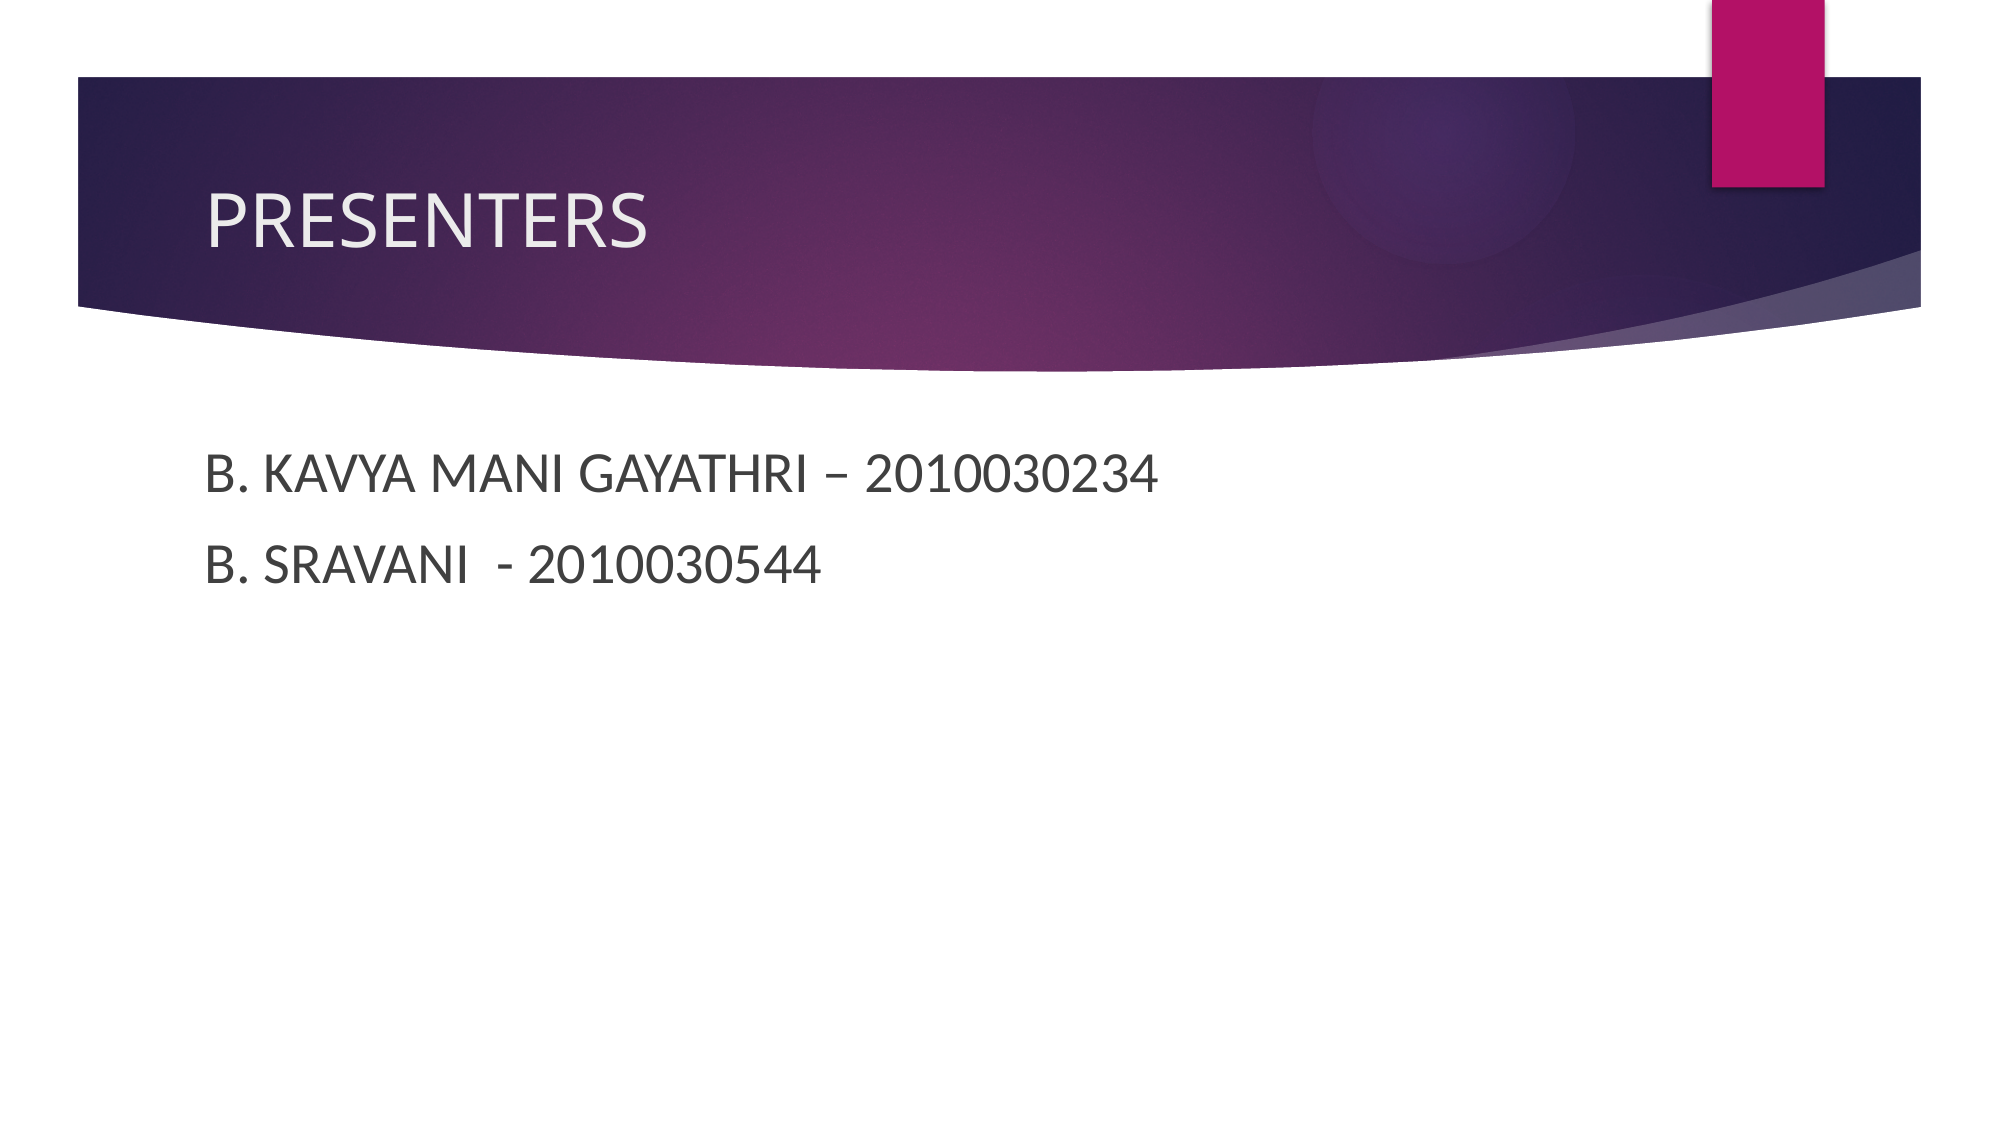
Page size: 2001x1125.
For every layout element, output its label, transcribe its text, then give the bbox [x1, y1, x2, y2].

title PRESENTERS [189, 159, 1627, 276]
list B. KAVYA MANI GAYATHRI – 2010030234 B. SRAVANI - 2010030544 [189, 427, 1638, 988]
